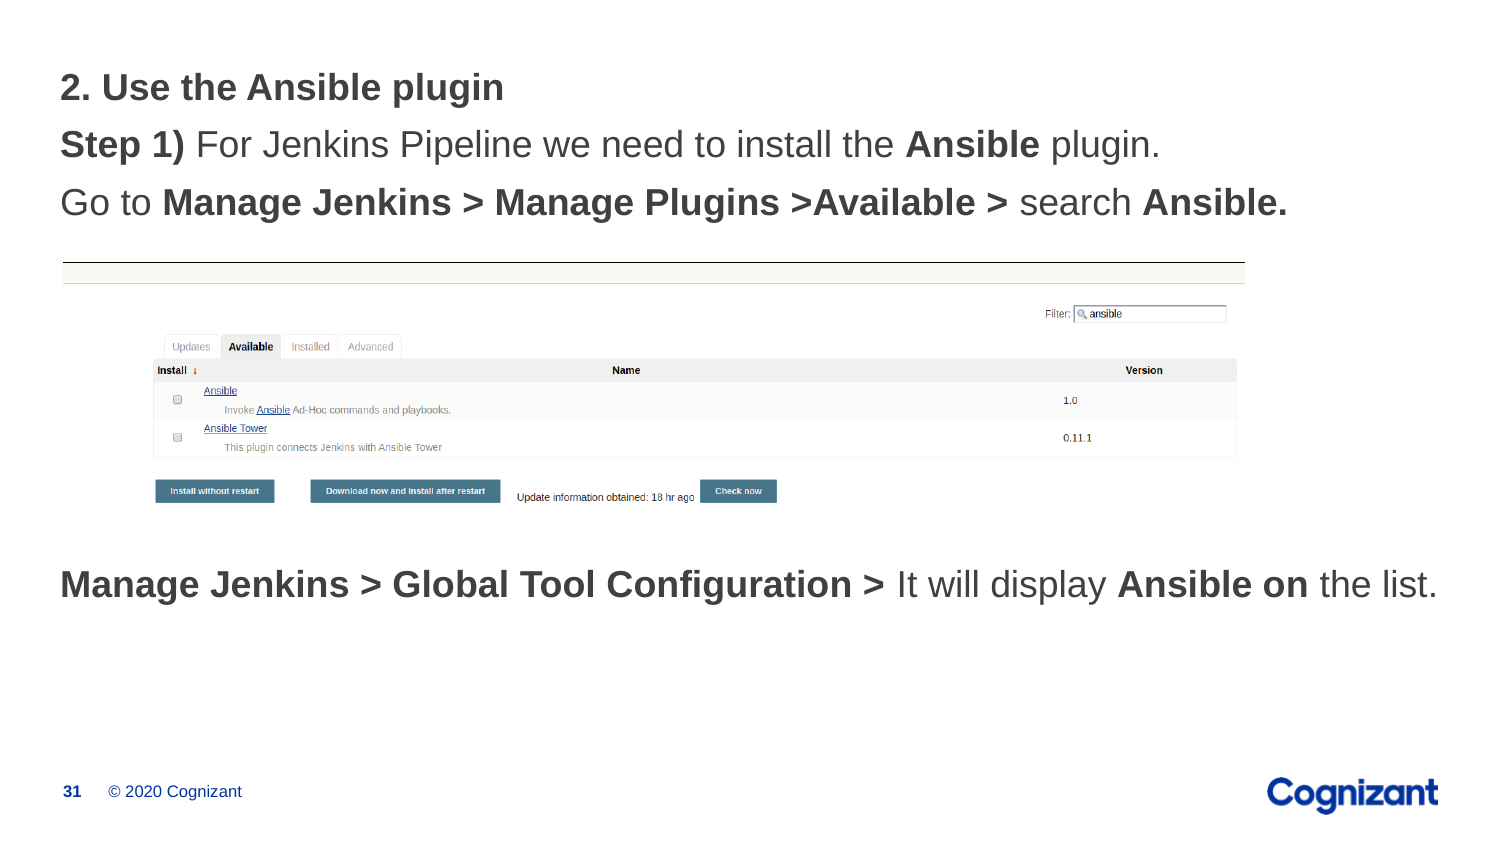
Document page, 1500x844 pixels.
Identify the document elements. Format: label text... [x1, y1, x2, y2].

footer © 2020 Cognizant [108, 770, 859, 801]
picture [63, 262, 1245, 513]
picture [1267, 777, 1438, 815]
list 2. Use the Ansible plugin Step 1) For Jenkins Pipeline we need to install the Ansible plugin. Go to Manage Jenkins > Manage Plugins >Available > search Ansible. Manage Jenkins > Global Tool Configuration > It will display Ansible on the list. [45, 55, 1466, 695]
slide_number 31 [63, 780, 101, 801]
